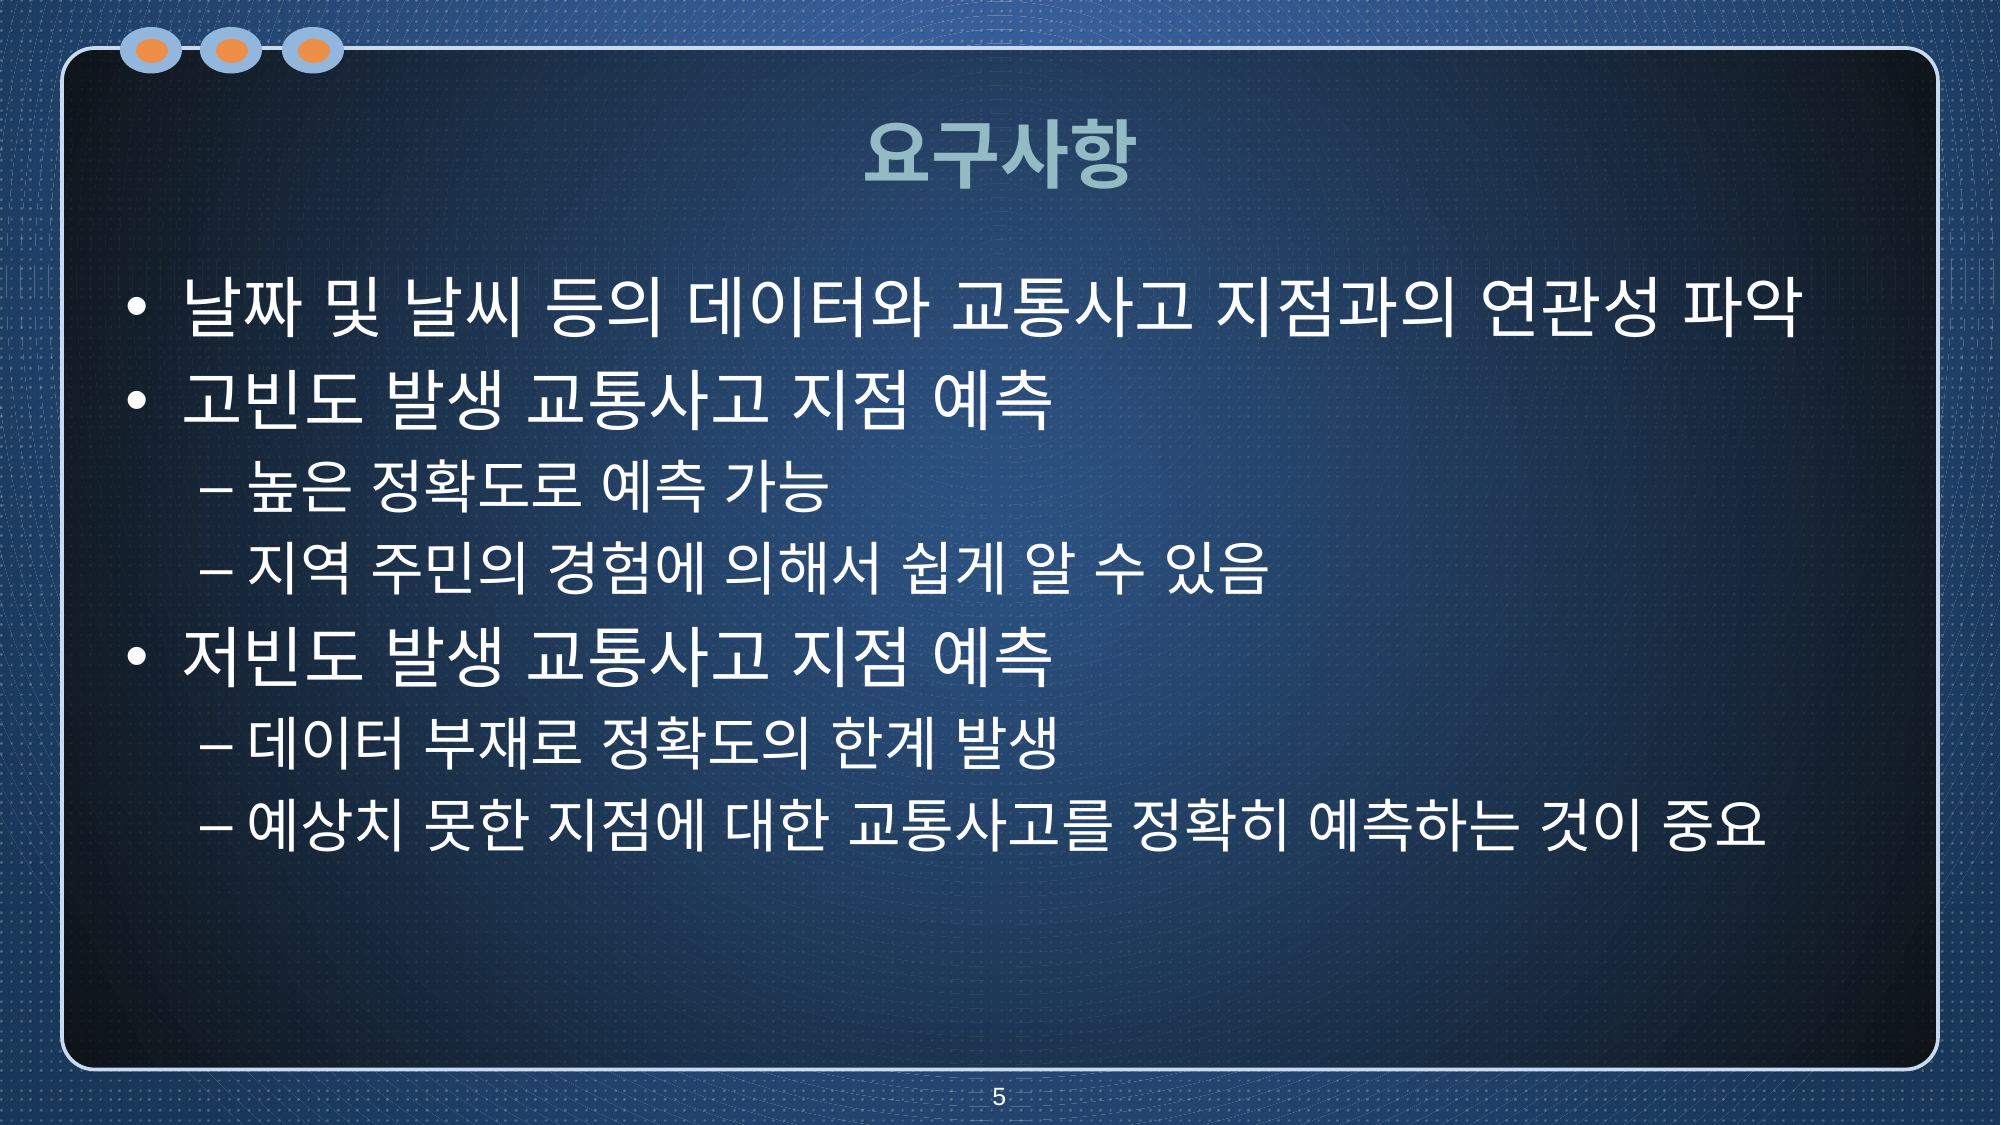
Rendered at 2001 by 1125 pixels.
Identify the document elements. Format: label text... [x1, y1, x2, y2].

slide_number 5 [766, 1075, 1233, 1116]
list 날짜 및 날씨 등의 데이터와 교통사고 지점과의 연관성 파악 고빈도 발생 교통사고 지점 예측 높은 정확도로 예측 가능 지역 주민의 경험에 의해서 쉽게 알 수 있음 저빈도 발생 교통사고 지점 예측 데이터 부재로 정확도의 한계 발생 예상치 못한 지점에 대한 교통사고를 정확히 예측하는 것이 중요 [110, 258, 1886, 1050]
title 요구사항 [110, 75, 1892, 231]
